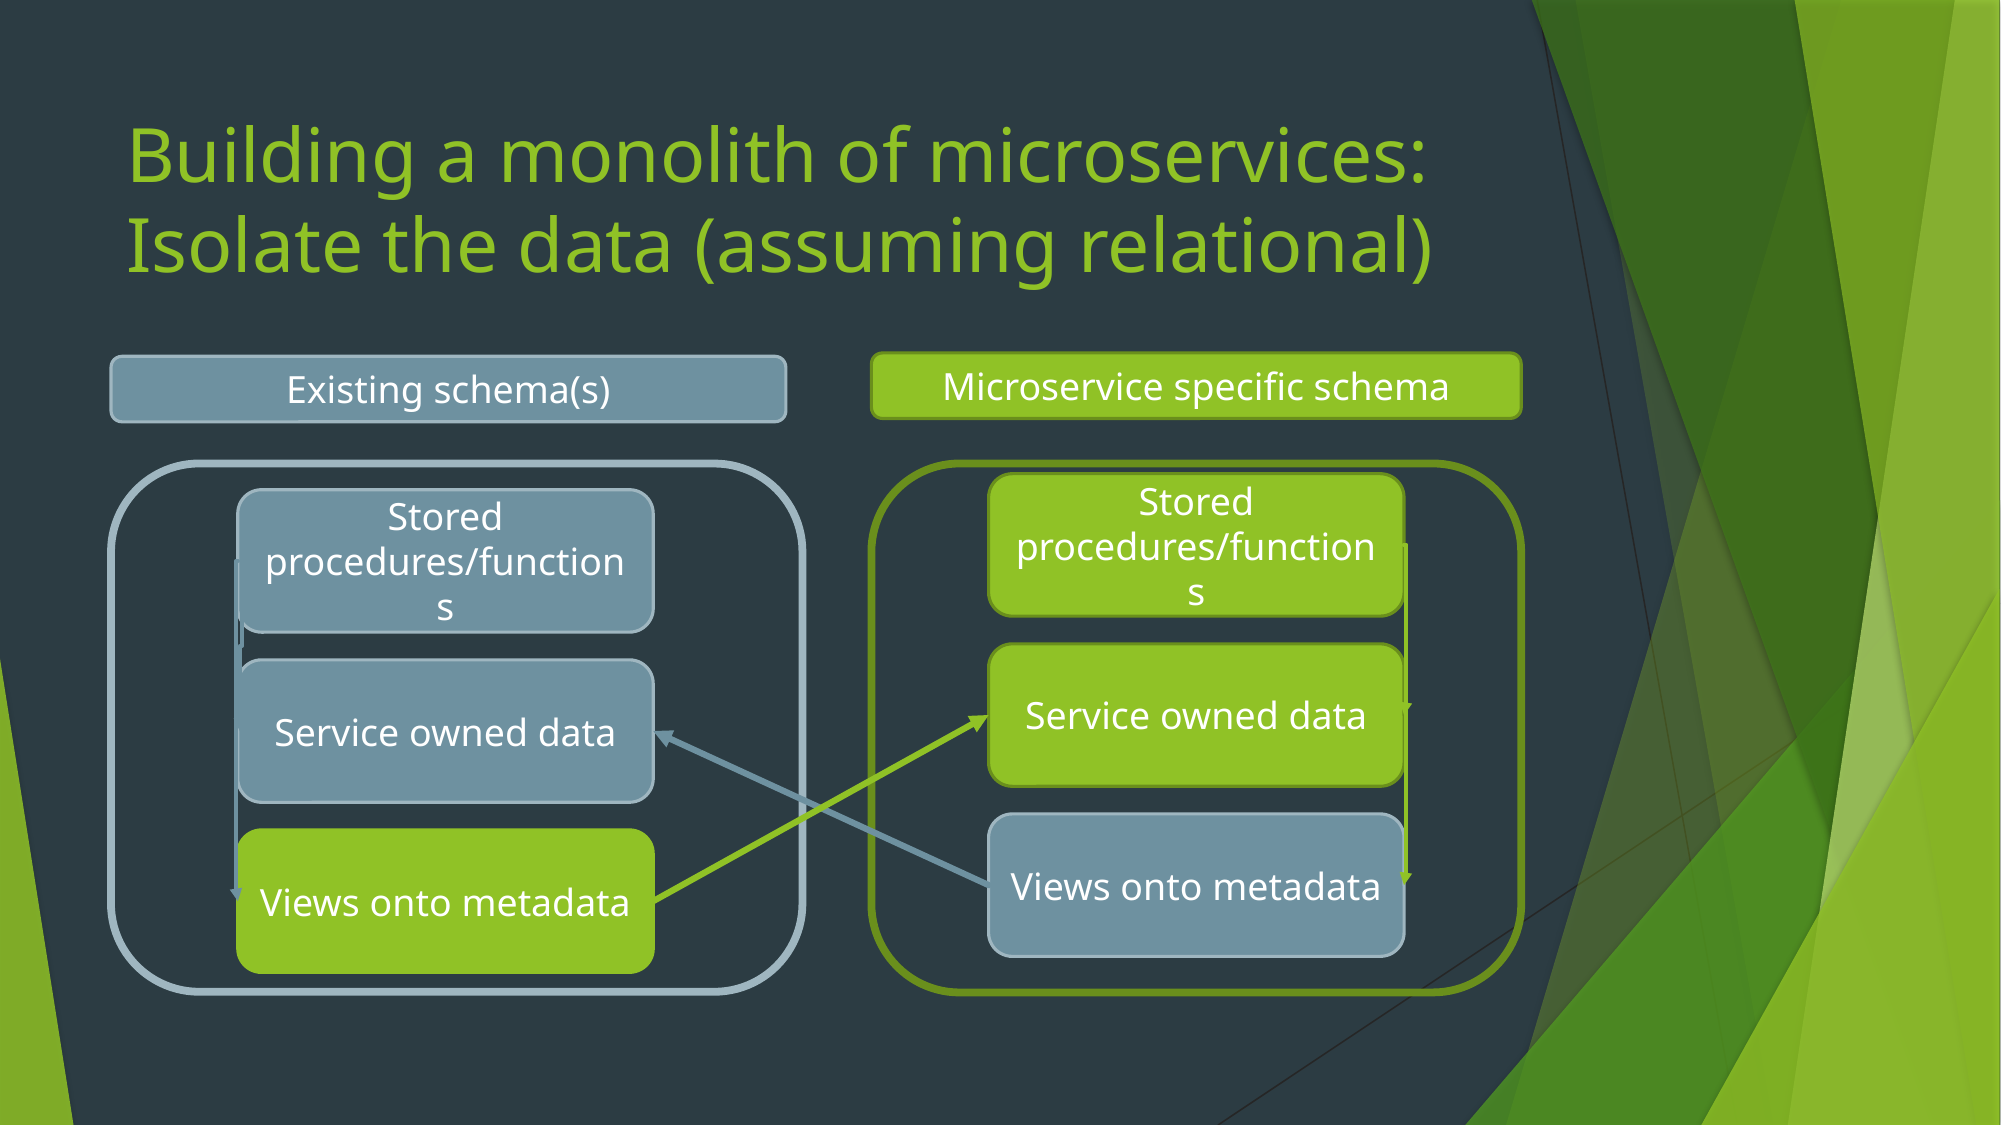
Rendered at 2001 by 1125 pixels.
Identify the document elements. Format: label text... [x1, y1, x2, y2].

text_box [239, 560, 243, 732]
text_box Microservice specific schema [869, 351, 1523, 421]
title Building a monolith of microservices: Isolate the data (assuming relational) [111, 99, 1522, 317]
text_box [1403, 544, 1407, 886]
text_box Views onto metadata [236, 828, 655, 974]
text_box Existing schema(s) [109, 354, 788, 424]
text_box Stored procedures/functions [236, 488, 655, 634]
text_box Service owned data [246, 658, 655, 804]
text_box [869, 461, 1523, 995]
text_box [652, 714, 990, 902]
text_box Service owned data [987, 642, 1398, 788]
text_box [237, 738, 241, 902]
text_box Stored procedures/functions [987, 472, 1406, 618]
text_box [109, 461, 805, 994]
text_box Views onto metadata [987, 812, 1406, 958]
